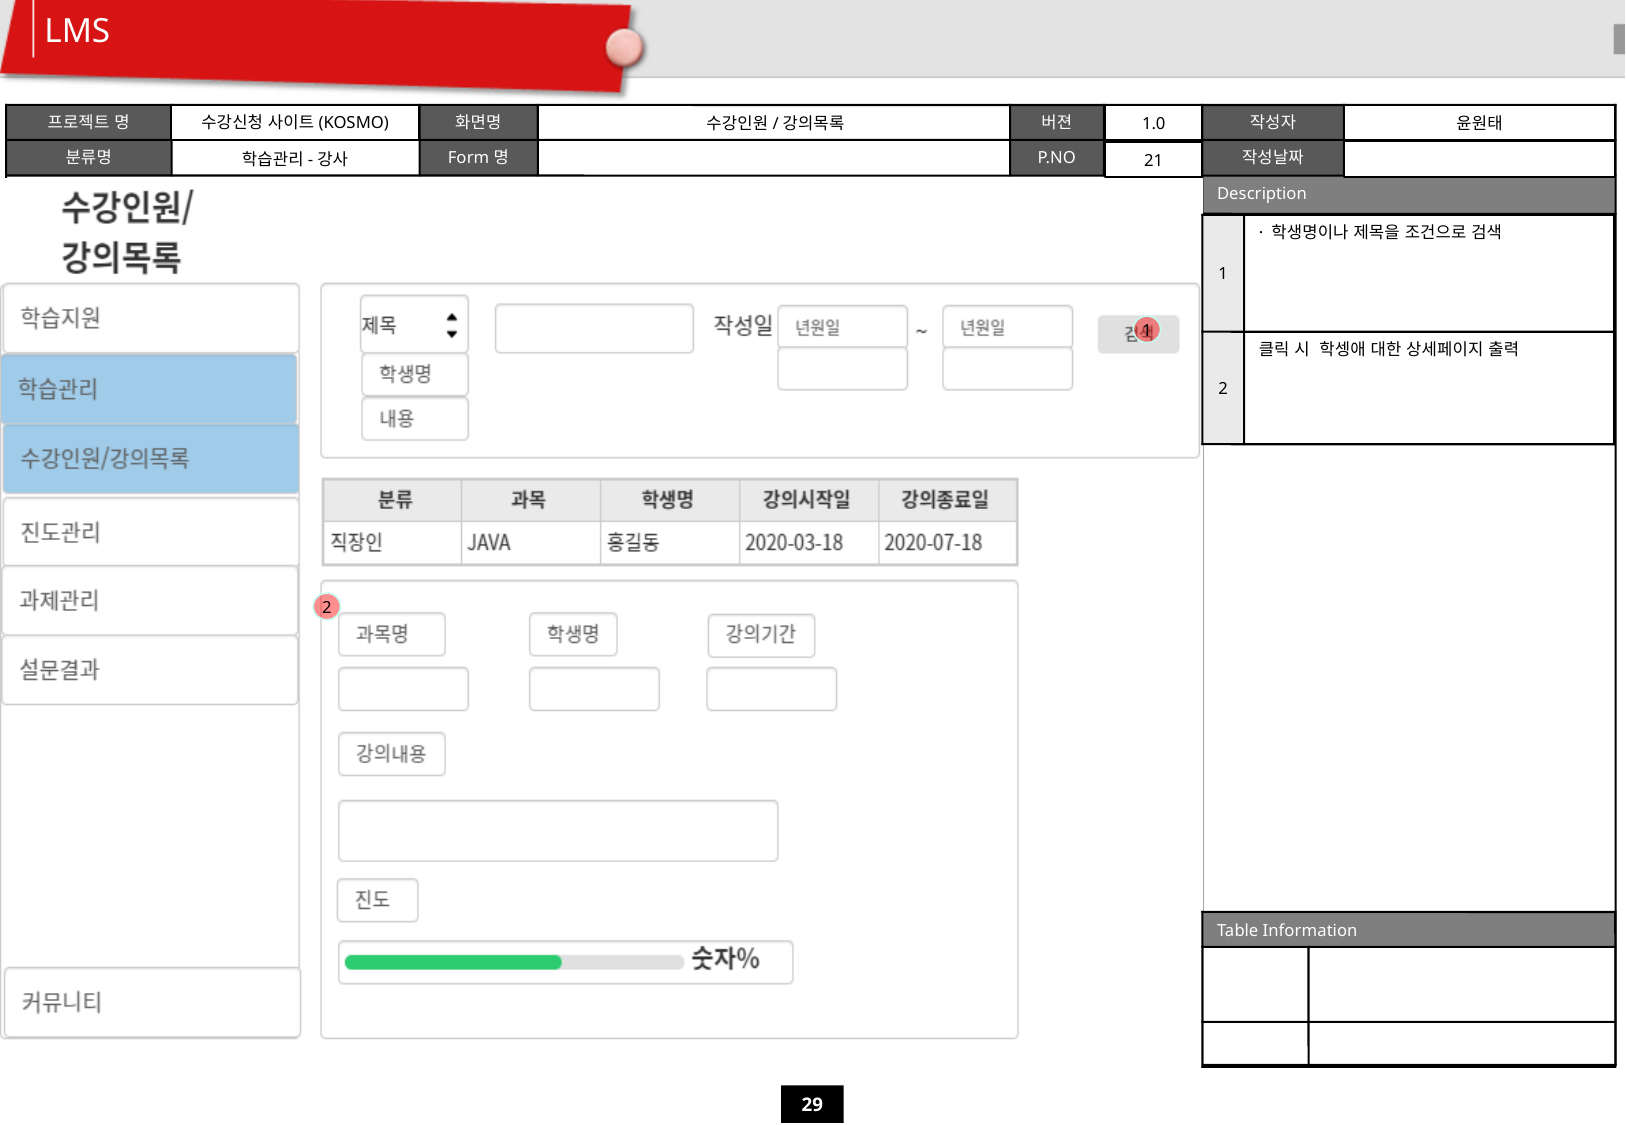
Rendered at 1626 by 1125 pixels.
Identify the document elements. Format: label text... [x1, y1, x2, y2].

text_box 수강신청 사이트(KOSMO) [171, 104, 420, 139]
text_box LMS [29, 0, 597, 57]
text_box [1344, 141, 1615, 177]
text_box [1202, 911, 1616, 1067]
text_box 학습관리-강사 [171, 139, 420, 178]
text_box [1202, 214, 1614, 445]
text_box [1105, 140, 1247, 176]
text_box 윤원태 [1344, 105, 1616, 140]
text_box 수강인원/강의목록 [539, 103, 1012, 142]
picture [0, 0, 1625, 110]
text_box 1.0 [1105, 105, 1203, 140]
text_box 21 [1105, 142, 1202, 178]
picture [0, 178, 1203, 1066]
